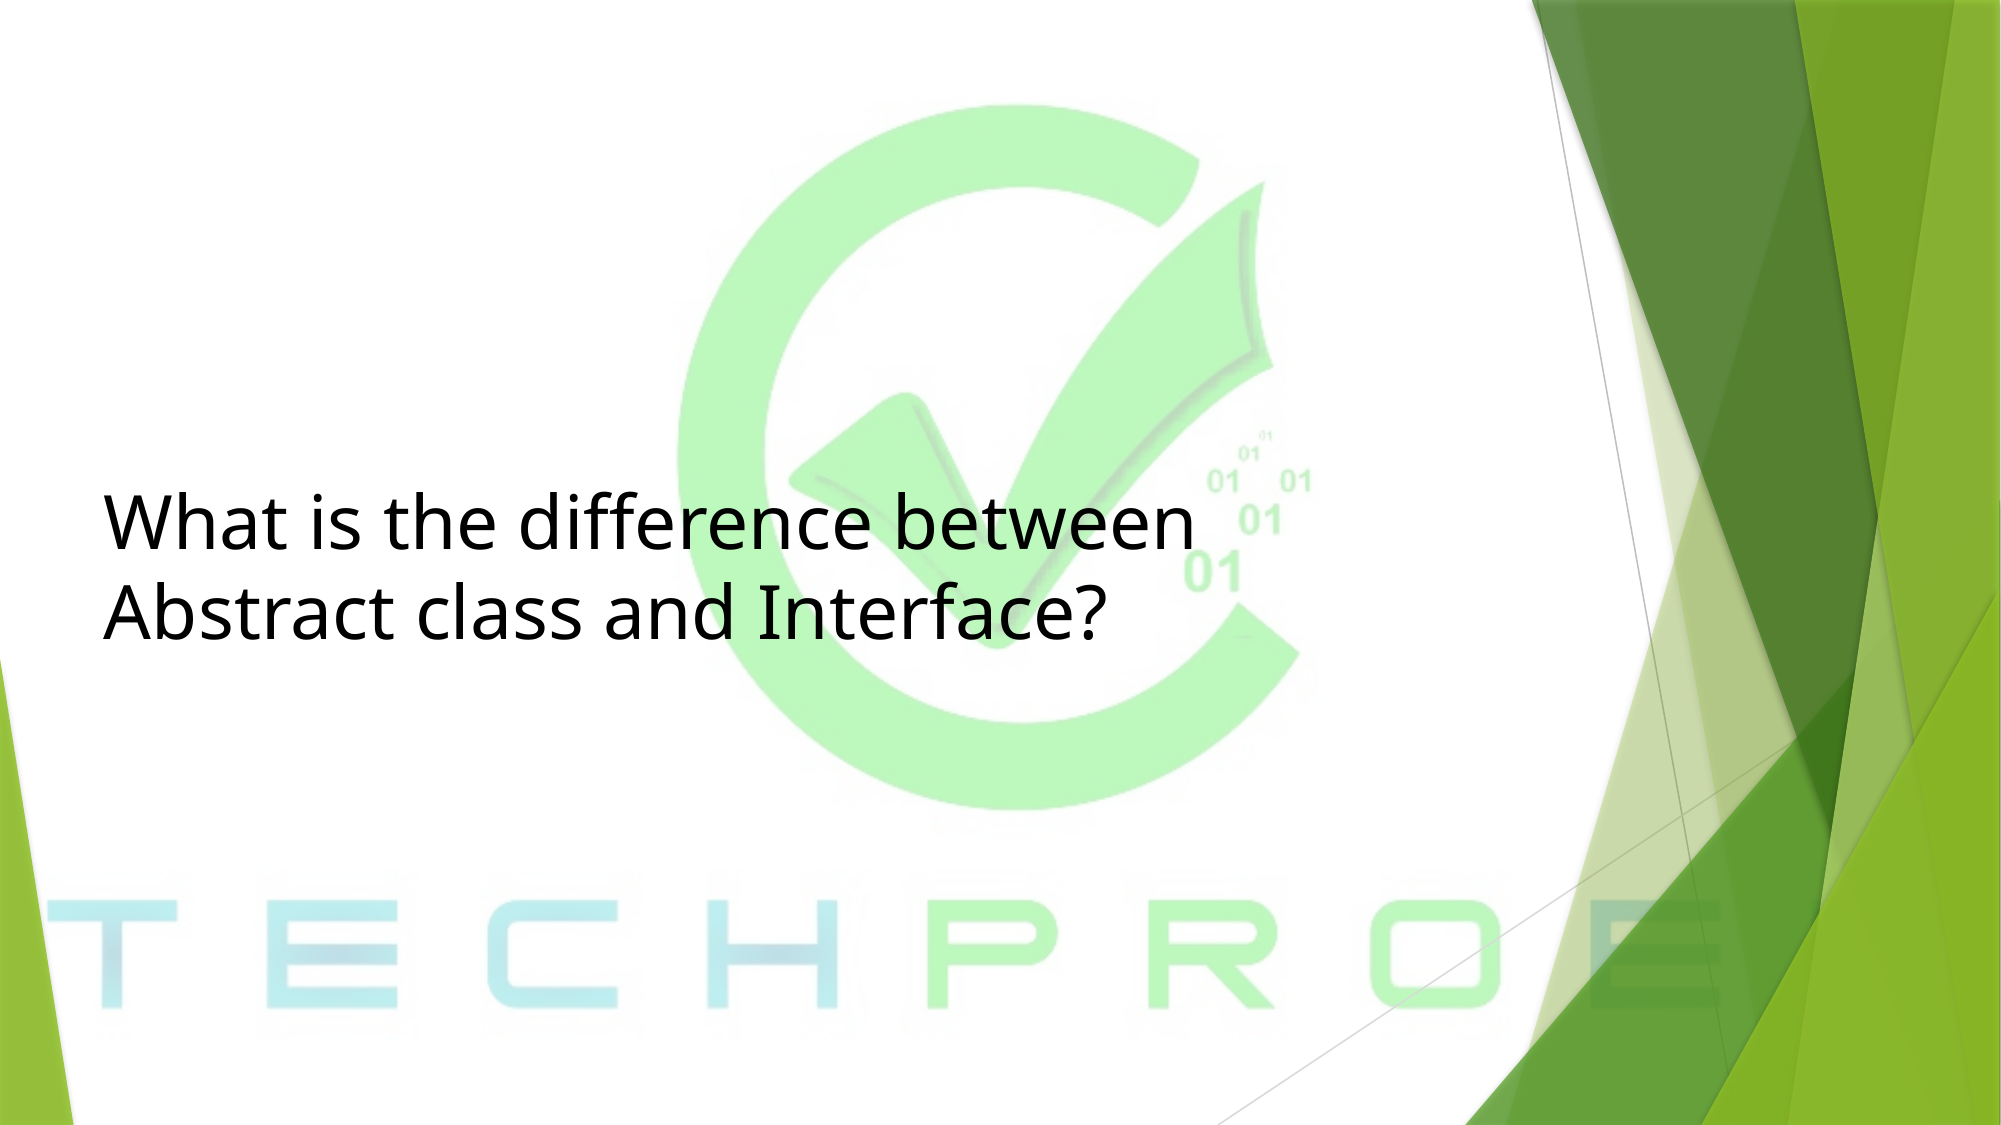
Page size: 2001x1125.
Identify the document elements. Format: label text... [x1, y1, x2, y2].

title What is the difference between Abstract class and Interface? [88, 467, 1500, 685]
